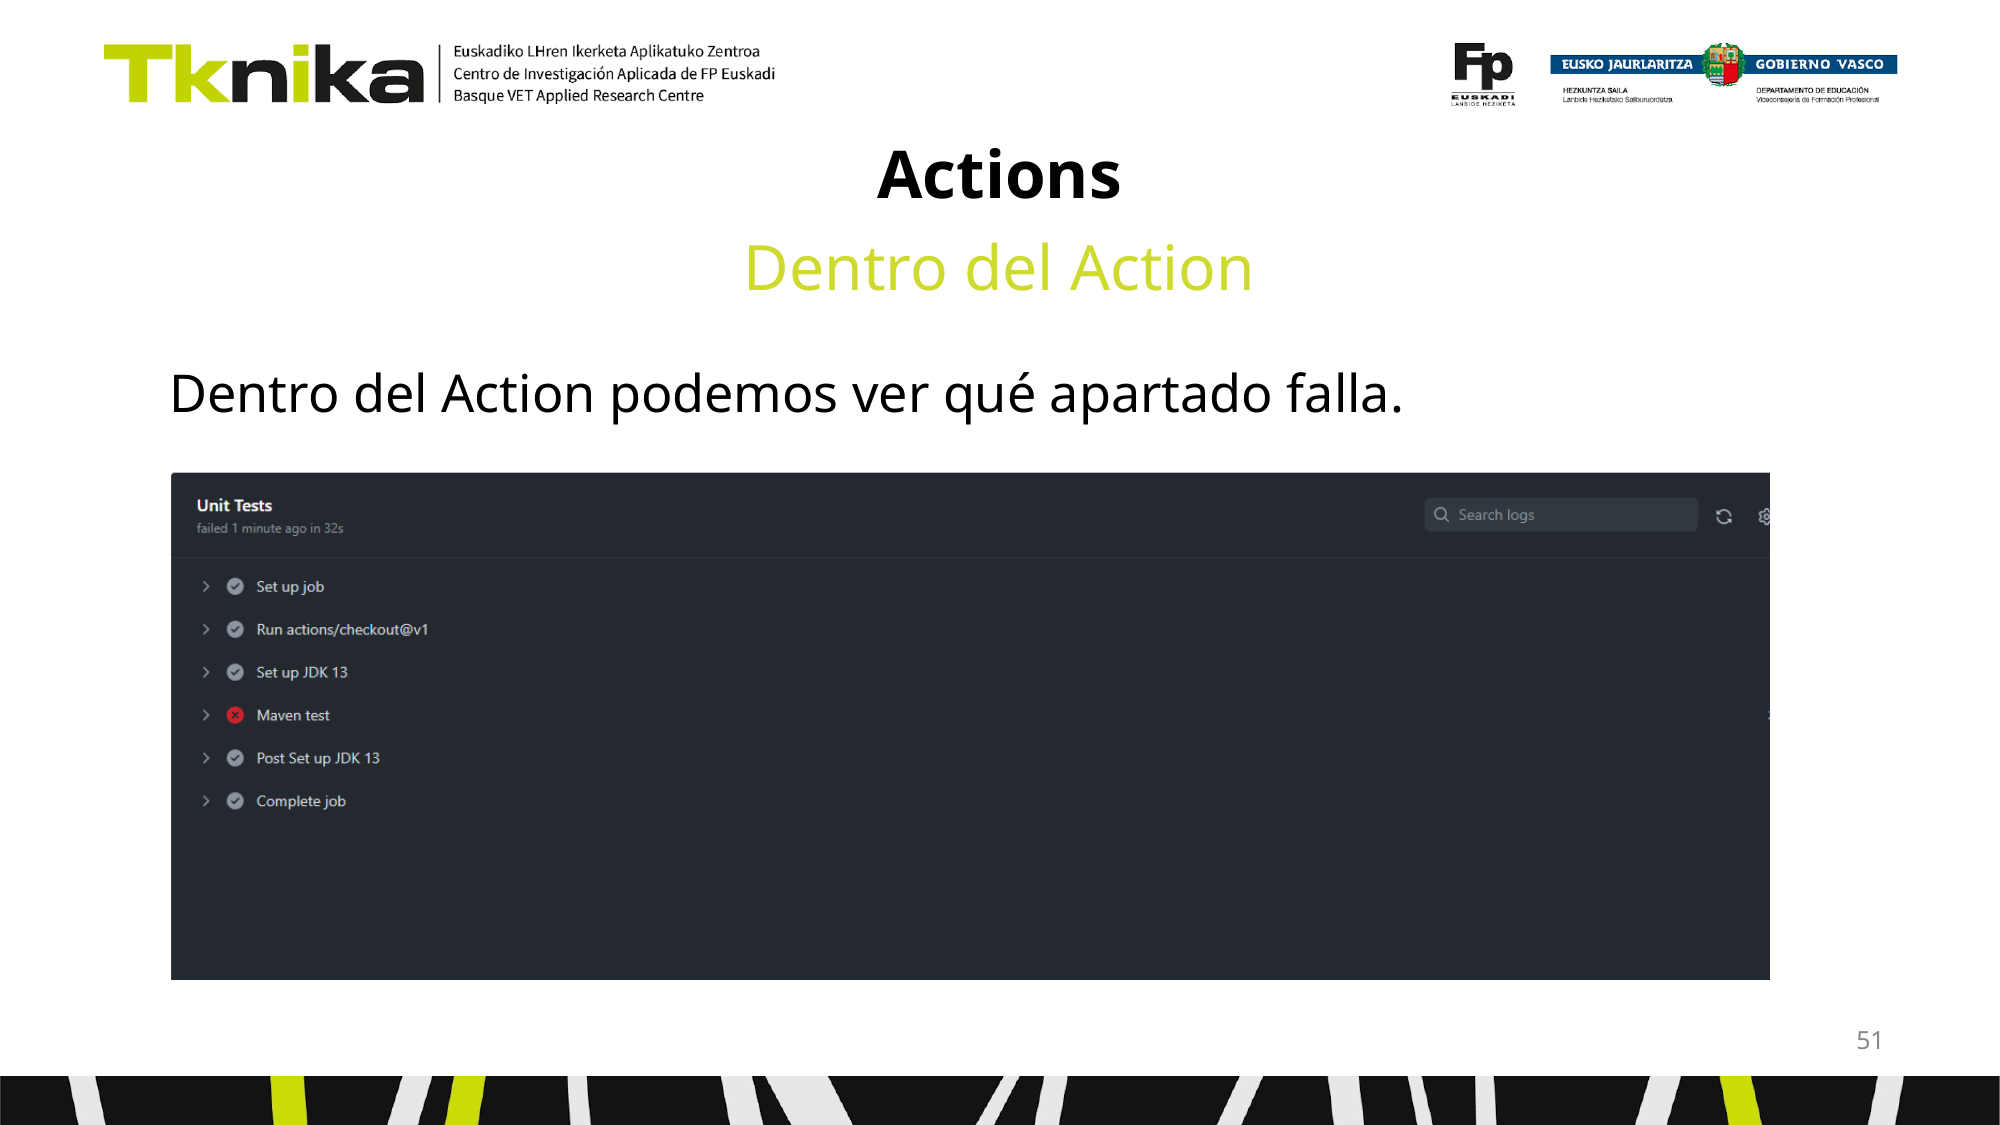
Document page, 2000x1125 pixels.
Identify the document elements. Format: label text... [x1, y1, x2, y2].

picture [102, 42, 1898, 106]
title Actions [99, 125, 1900, 220]
slide_number ‹#› [1433, 1011, 1900, 1072]
picture [0, 1076, 2000, 1125]
list Dentro del Action podemos ver qué apartado falla. [154, 353, 1821, 980]
picture [154, 462, 1771, 980]
list Dentro del Action [102, 219, 1898, 291]
